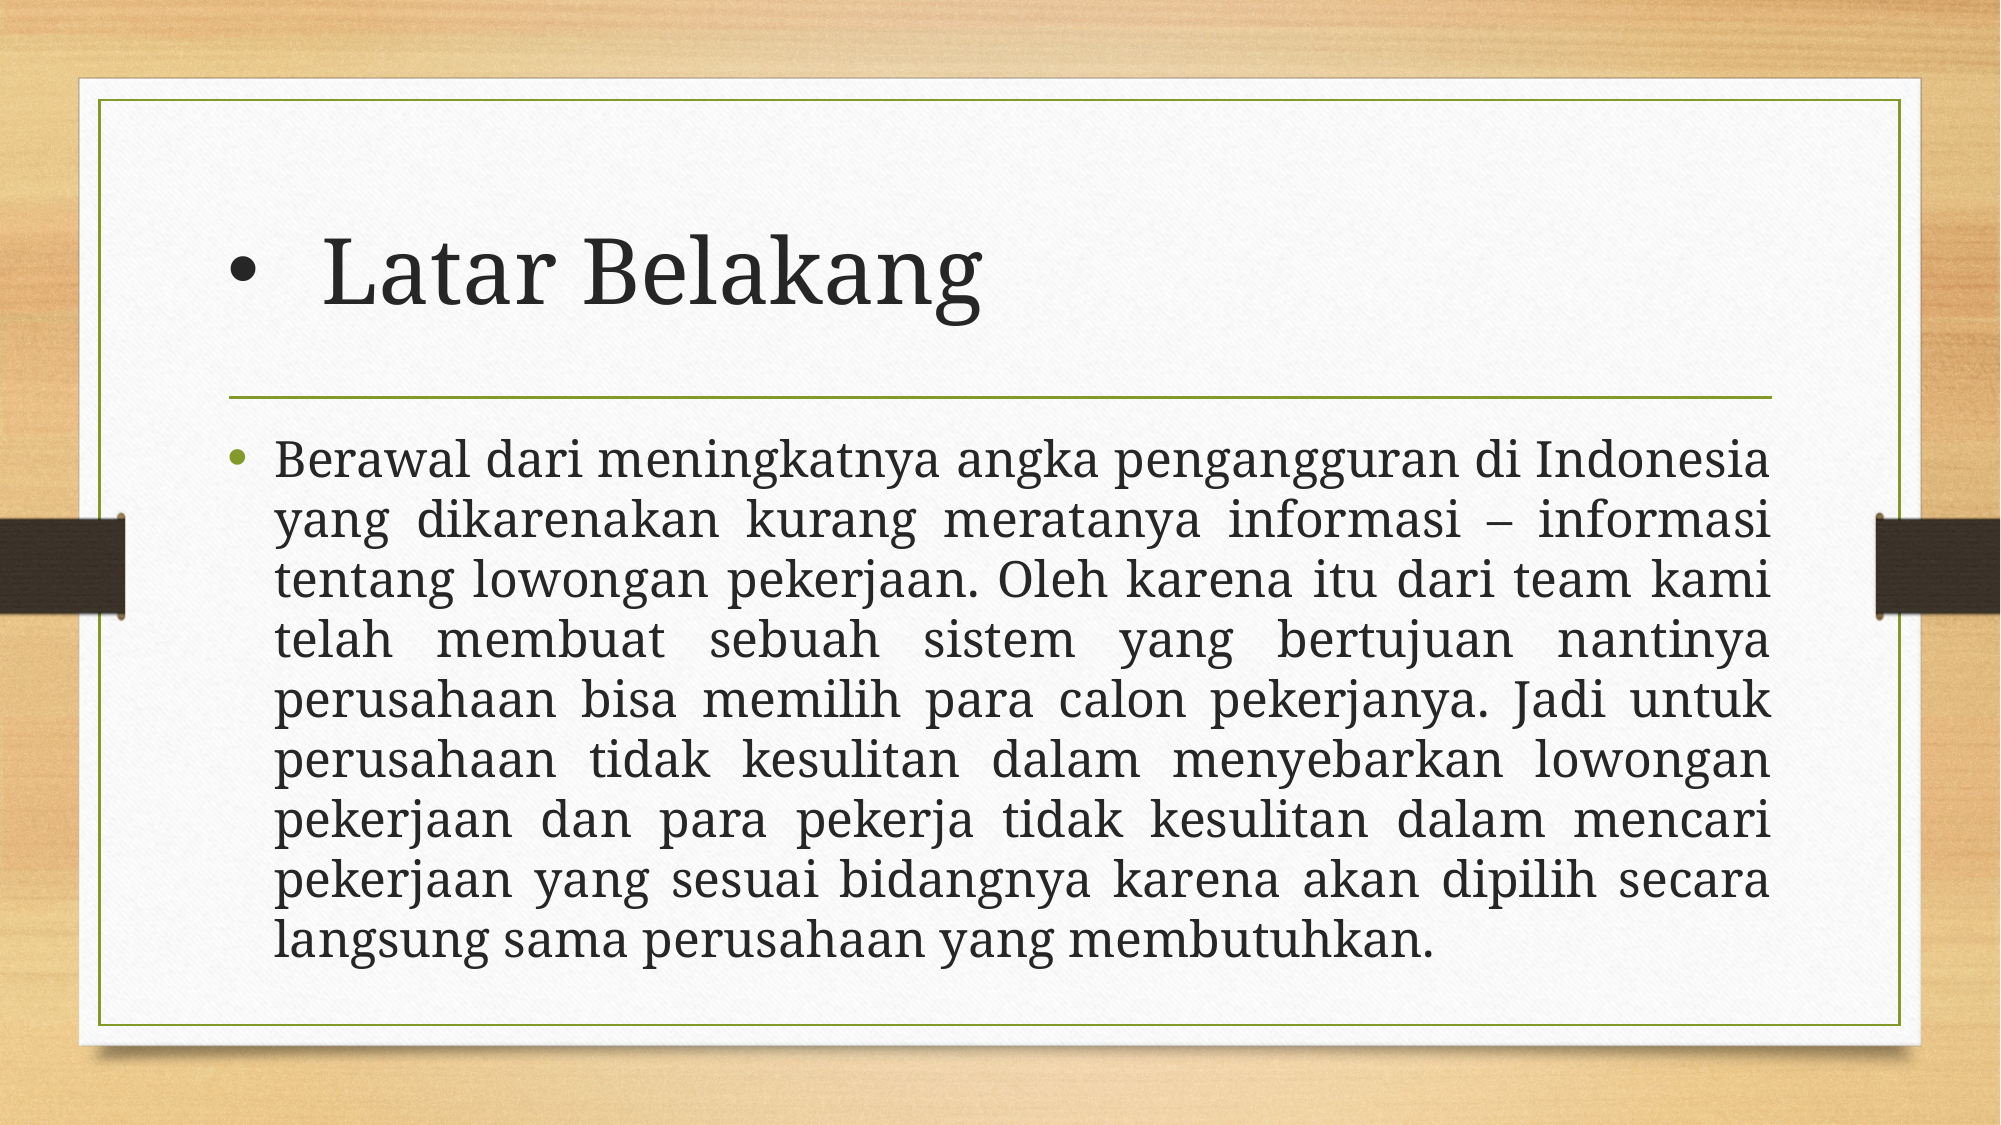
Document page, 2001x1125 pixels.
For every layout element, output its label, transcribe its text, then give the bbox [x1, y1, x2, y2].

list Berawal dari meningkatnya angka pengangguran di Indonesia yang dikarenakan kurang meratanya informasi – informasi tentang lowongan pekerjaan. Oleh karena itu dari team kami telah membuat sebuah sistem yang bertujuan nantinya perusahaan bisa memilih para calon pekerjanya. Jadi untuk perusahaan tidak kesulitan dalam menyebarkan lowongan pekerjaan dan para pekerja tidak kesulitan dalam mencari pekerjaan yang sesuai bidangnya karena akan dipilih secara langsung sama perusahaan yang membutuhkan. [212, 419, 1788, 964]
title Latar Belakang [212, 161, 1788, 375]
picture [0, 0, 2001, 1125]
